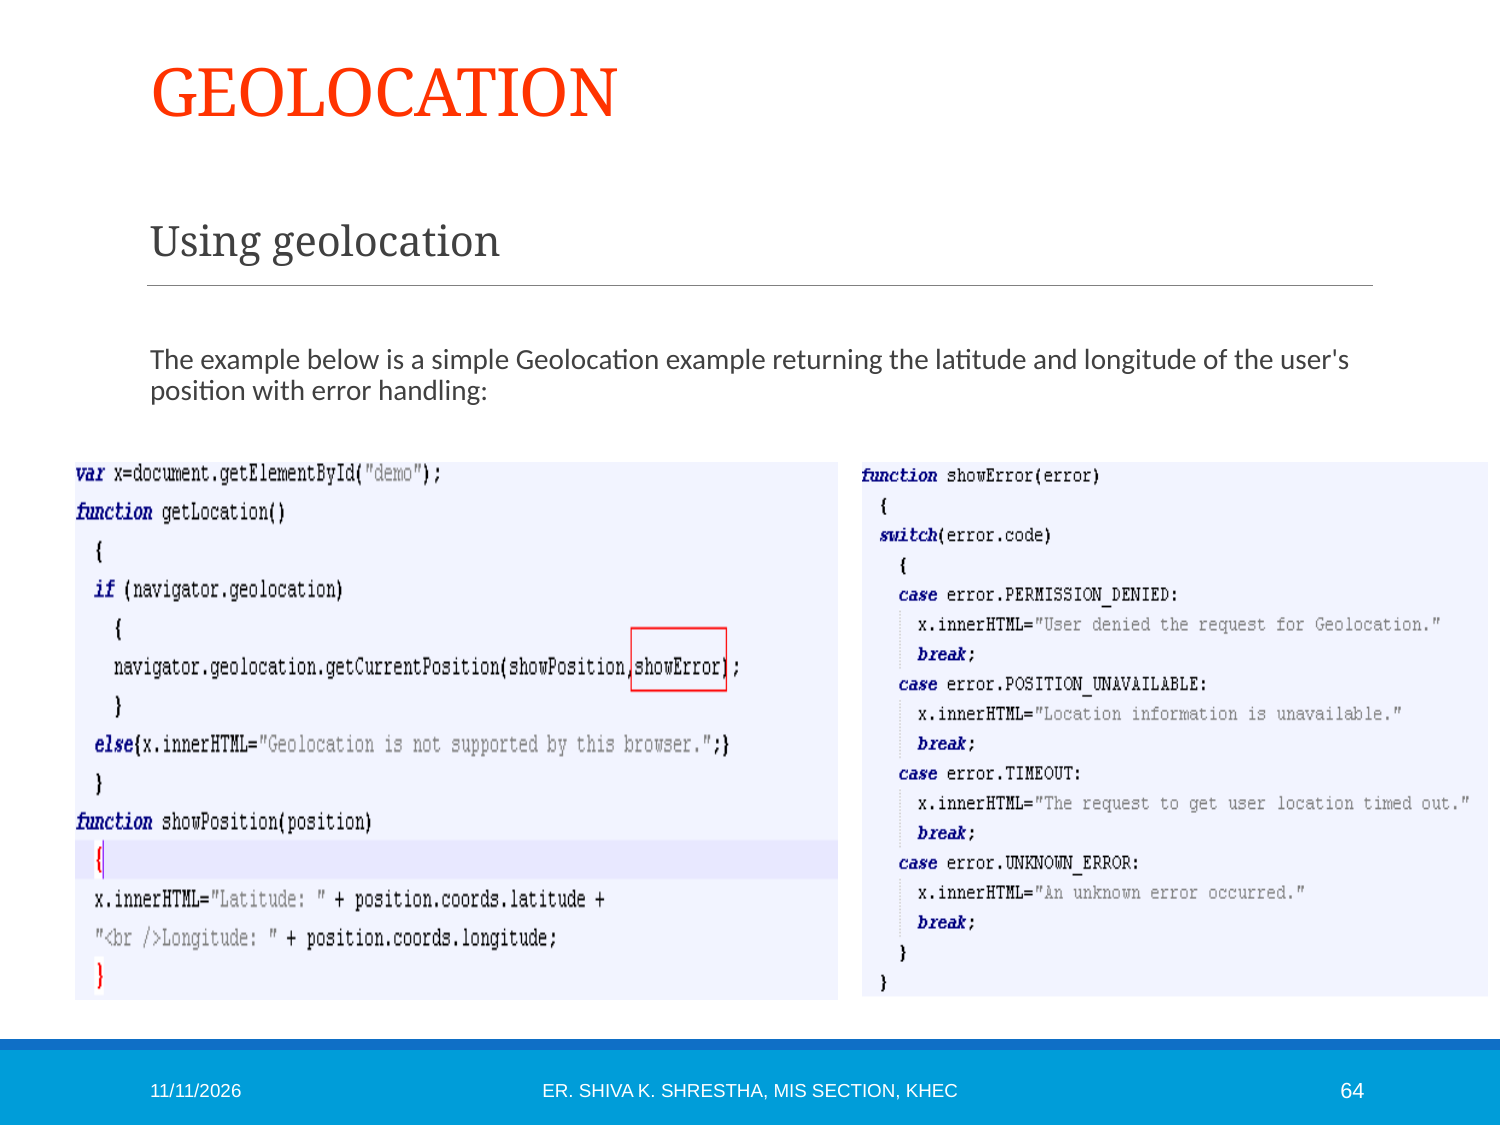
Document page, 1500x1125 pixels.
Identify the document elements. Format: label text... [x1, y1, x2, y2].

picture [861, 461, 1488, 1001]
title GEOLOCATION [135, 47, 1373, 285]
picture [74, 461, 838, 1001]
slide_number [135, 1059, 440, 1120]
footer Er. Shiva K. Shrestha, MIS Section, KhEC [453, 1059, 1047, 1120]
list Using geolocation The example below is a simple Geolocation example returning the latitude and longitude of the user's position with error handling: [150, 212, 1425, 1125]
slide_number 64 [1218, 1059, 1380, 1120]
